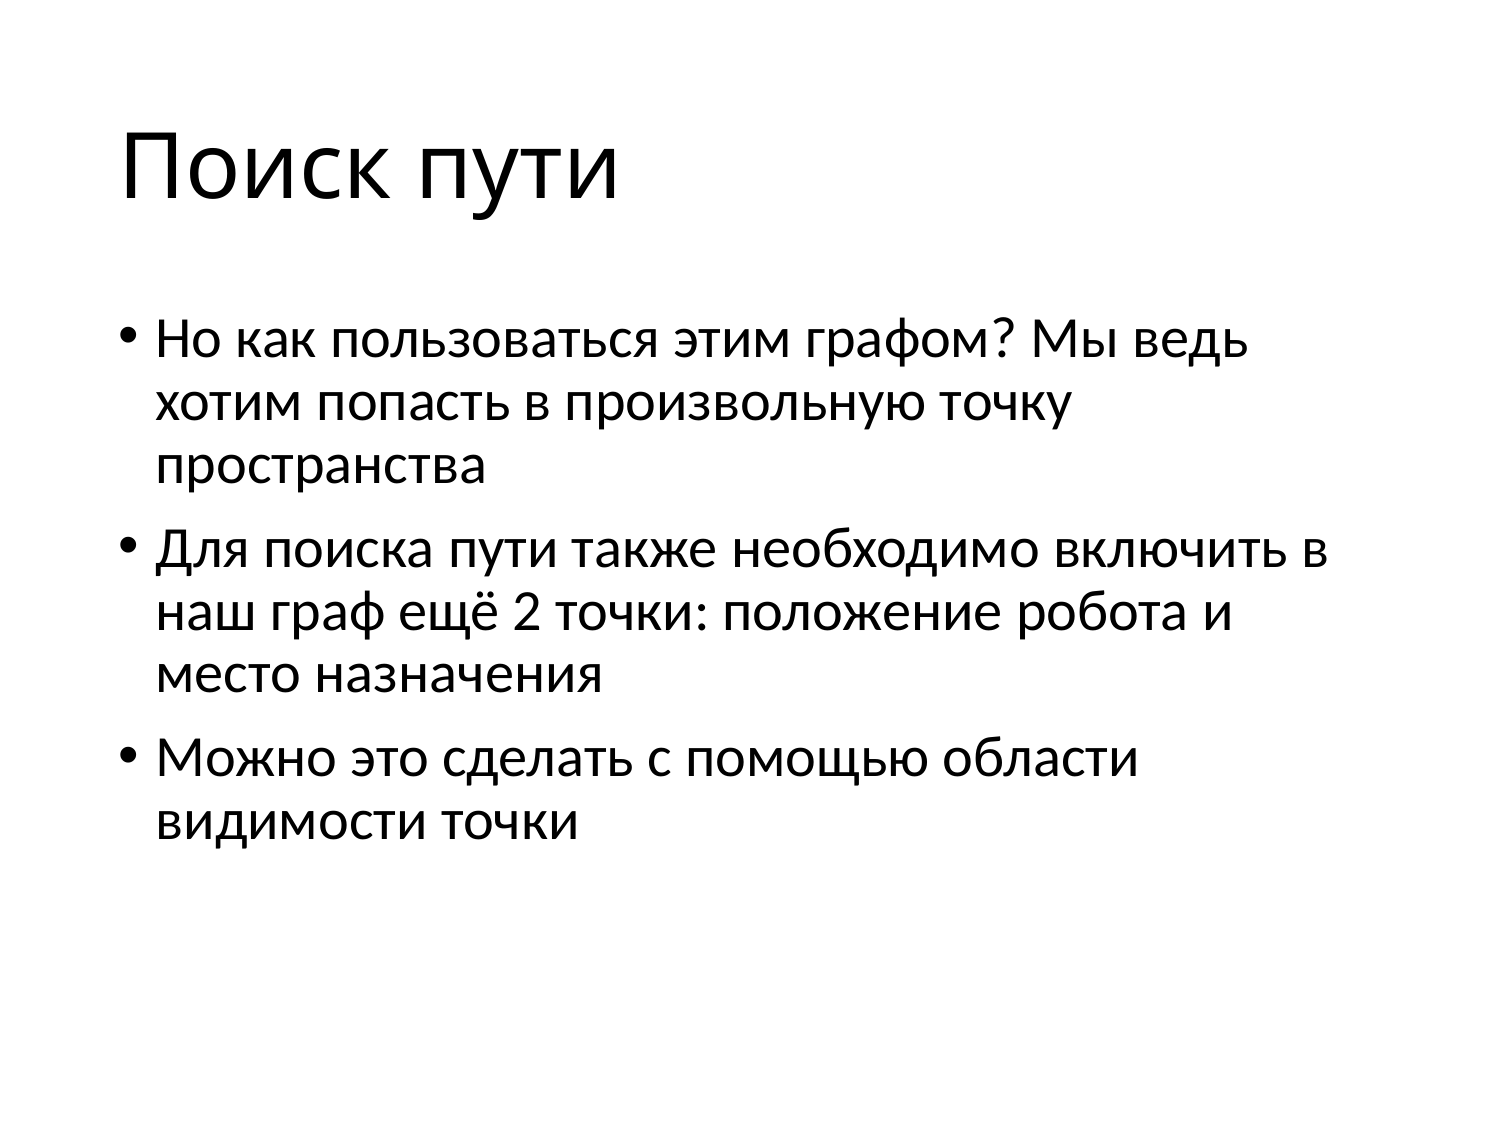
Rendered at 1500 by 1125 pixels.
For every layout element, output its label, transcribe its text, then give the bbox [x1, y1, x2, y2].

list Но как пользоваться этим графом? Мы ведь хотим попасть в произвольную точку пространства Для поиска пути также необходимо включить в наш граф ещё 2 точки: положение робота и место назначения Можно это сделать с помощью области видимости точки [103, 299, 1397, 1014]
title Поиск пути [103, 59, 1397, 278]
